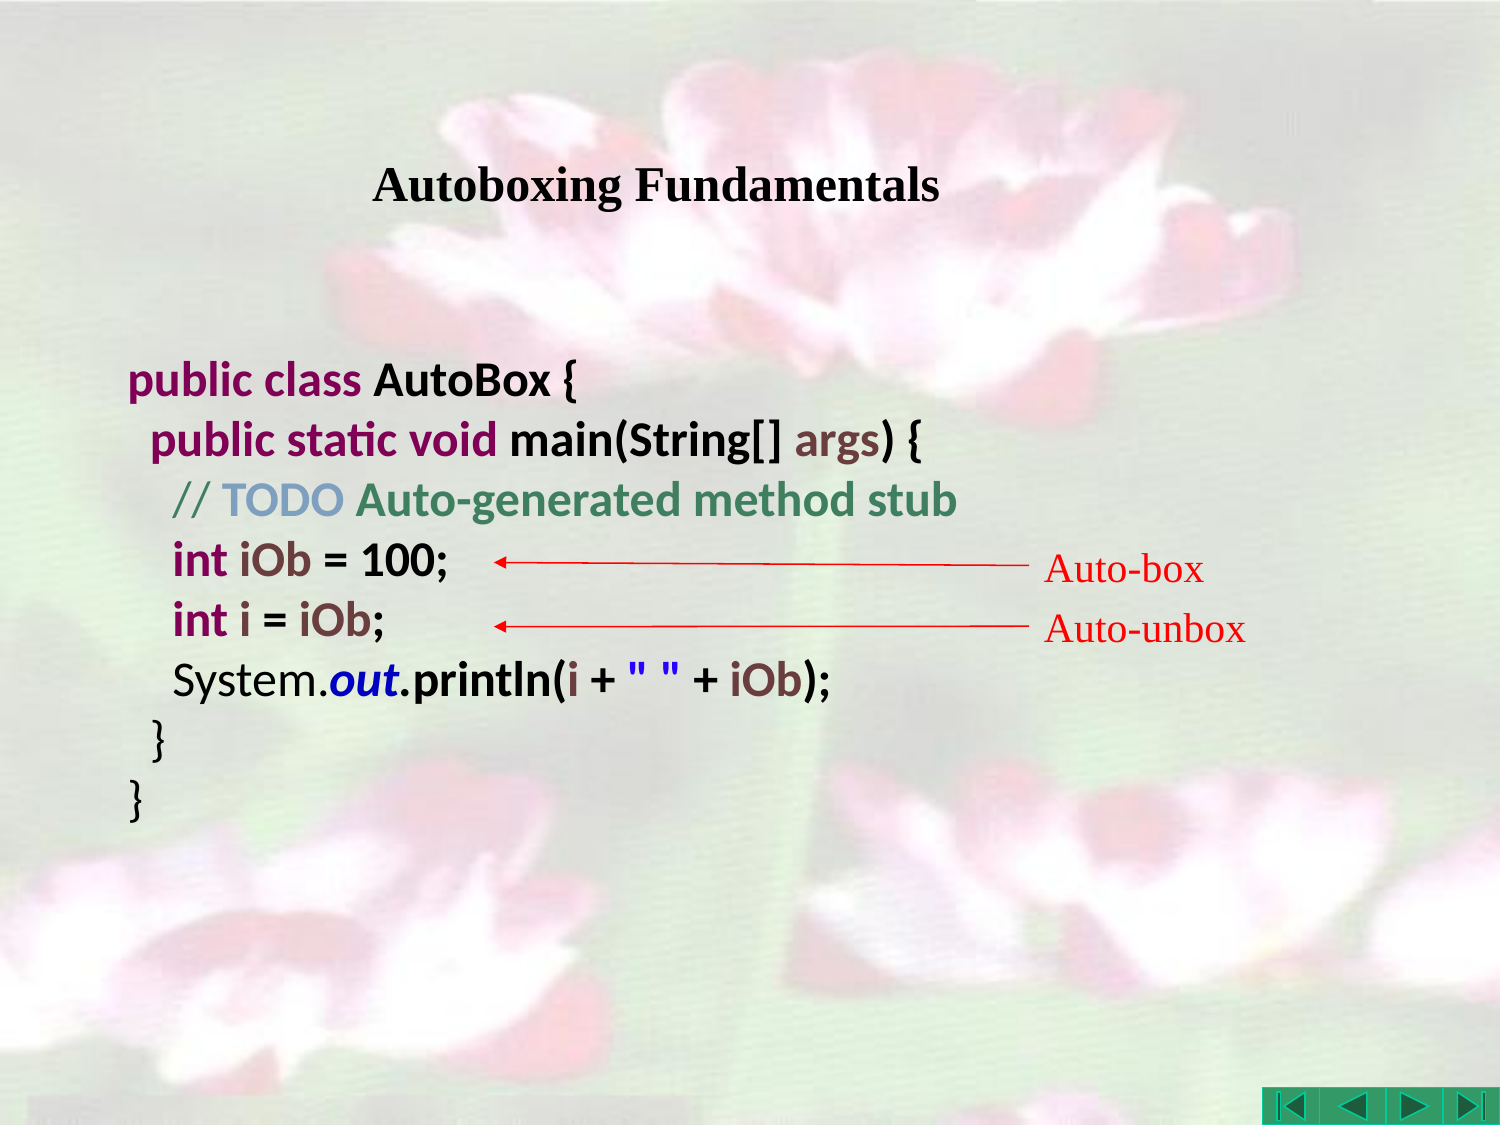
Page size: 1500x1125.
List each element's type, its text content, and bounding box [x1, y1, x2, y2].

picture [0, 0, 1500, 1125]
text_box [493, 562, 1030, 567]
title Autoboxing Fundamentals [112, 125, 1200, 238]
text_box Auto-box [1029, 533, 1332, 593]
text_box public class AutoBox { public static void main(String[] args) { // TODO Auto-generated method stub int iOb = 100; int i = iOb; System.out.println(i + " " + iOb); } } [112, 338, 976, 834]
text_box Auto-unbox [1029, 593, 1332, 659]
